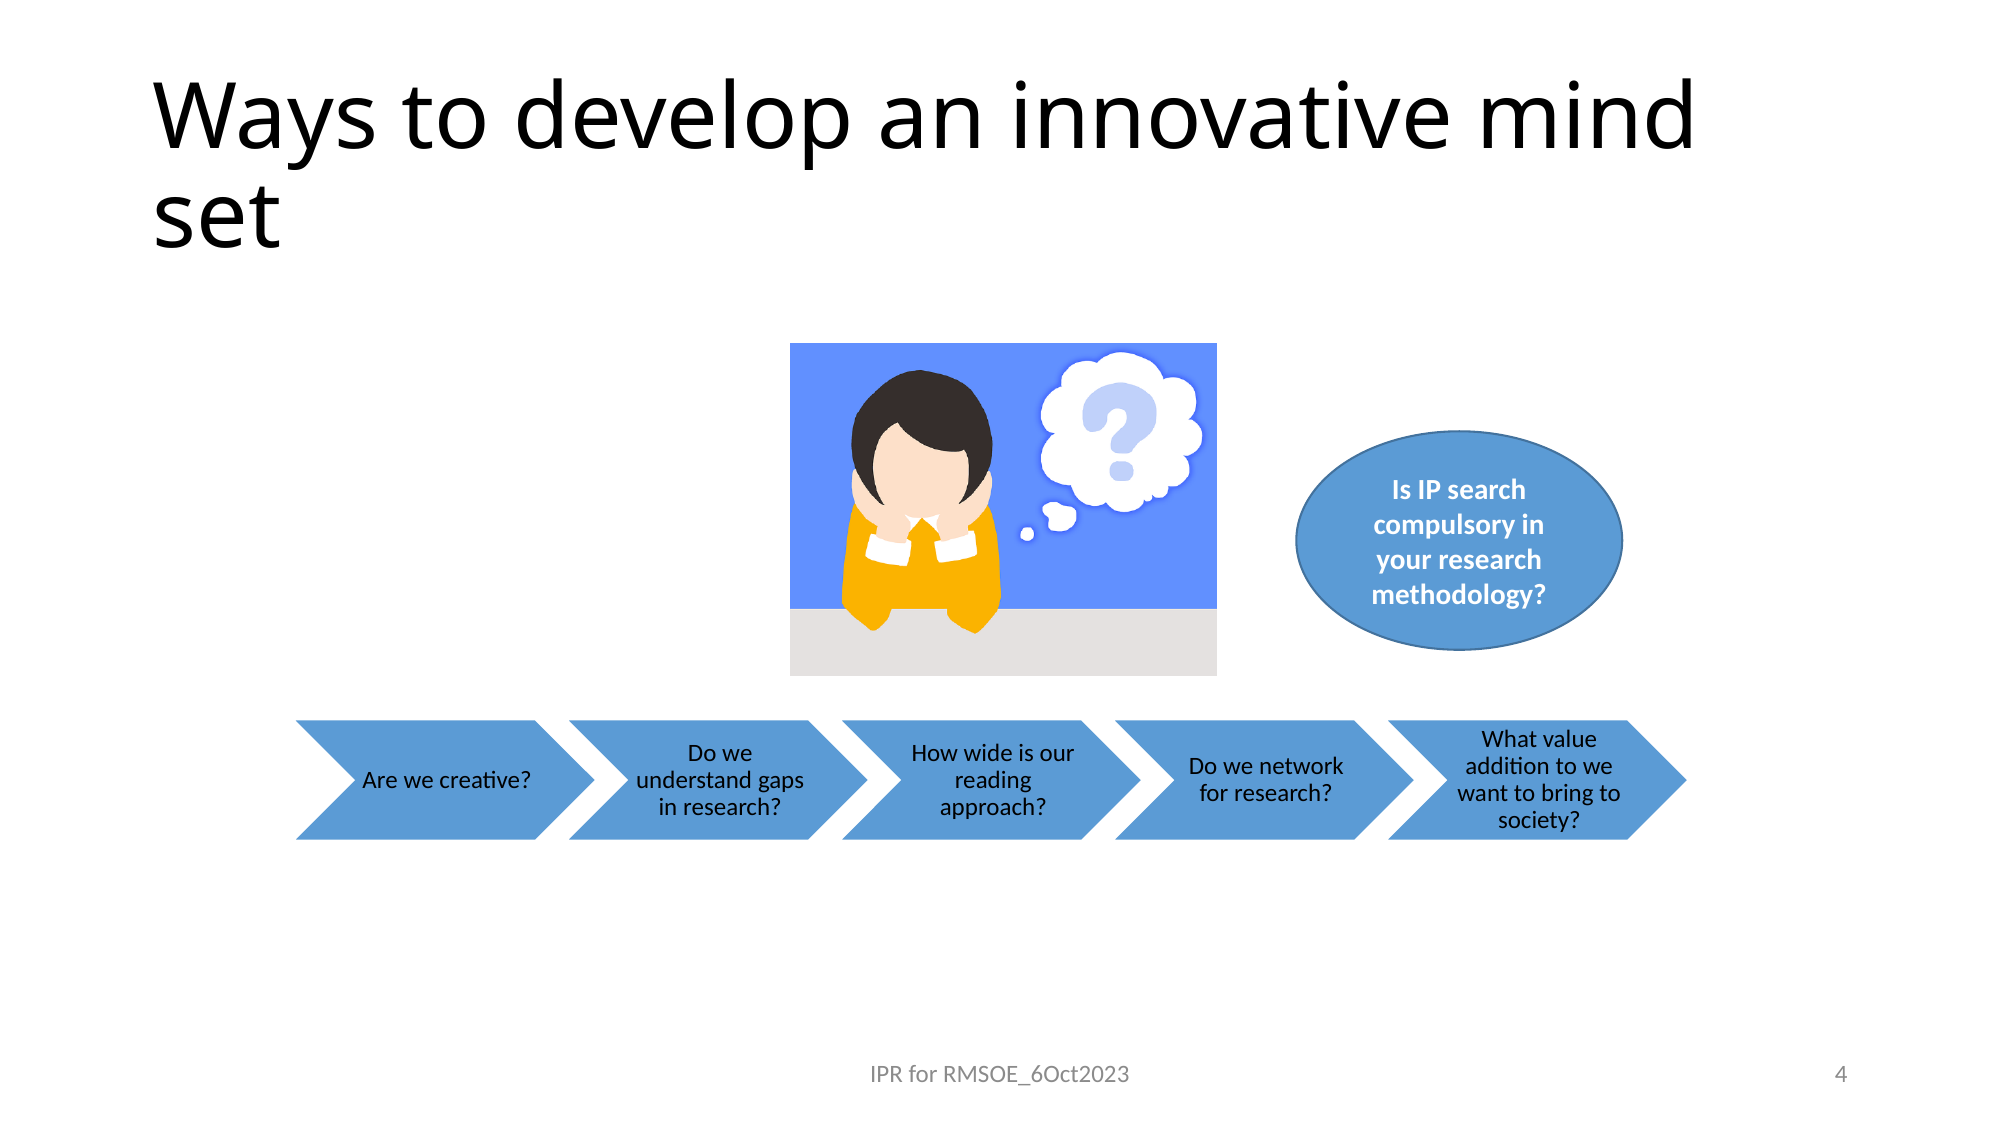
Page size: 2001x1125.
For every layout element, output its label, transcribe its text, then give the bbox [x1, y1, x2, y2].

title Ways to develop an innovative mind set [137, 59, 1863, 278]
footer IPR for RMSOE_6Oct2023 [662, 1042, 1338, 1103]
text_box Is IP search compulsory in your research methodology? [1295, 430, 1624, 562]
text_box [292, 562, 1689, 998]
picture [790, 343, 1217, 562]
slide_number 4 [1412, 1042, 1863, 1103]
